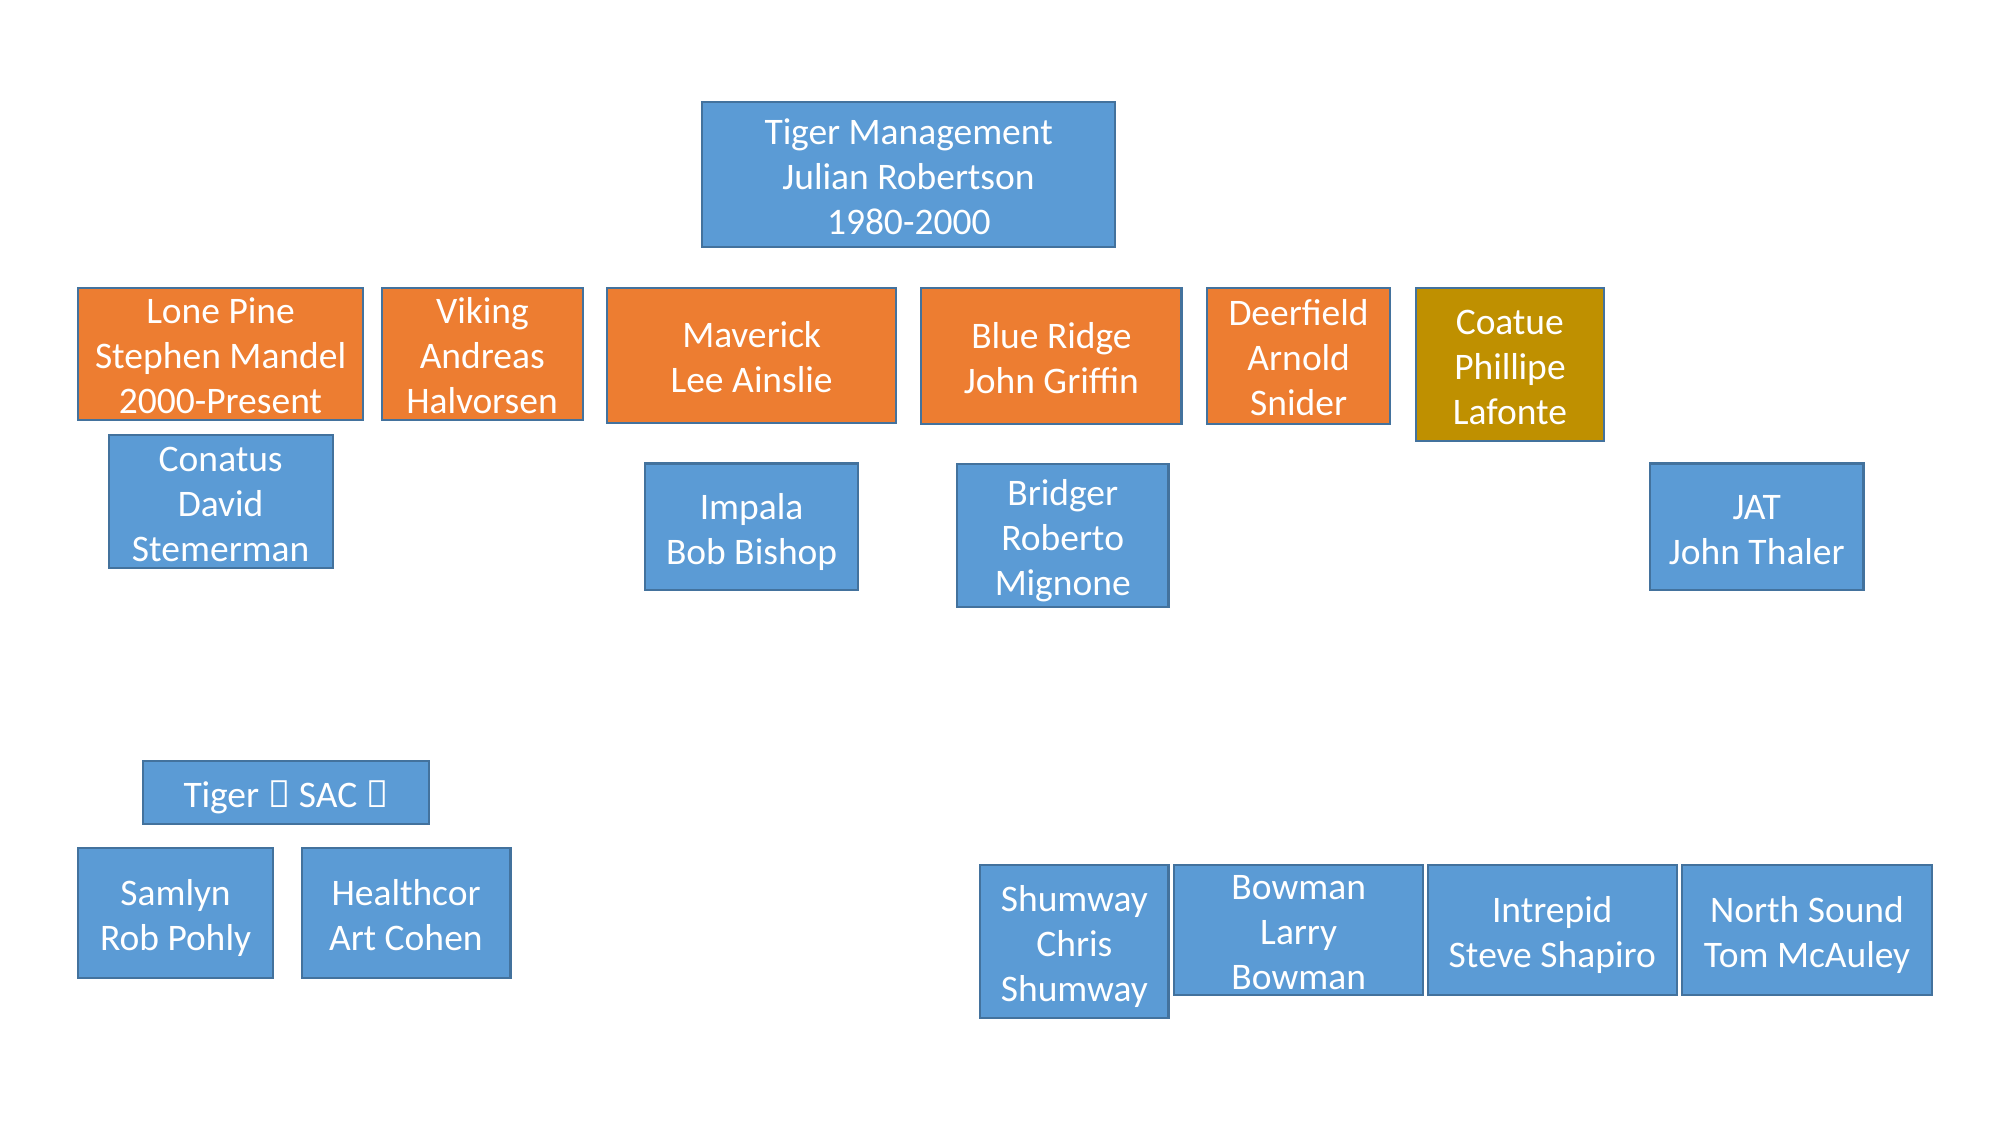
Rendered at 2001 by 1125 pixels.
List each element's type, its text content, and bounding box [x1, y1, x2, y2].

text_box Samlyn Rob Pohly [77, 847, 274, 979]
text_box Tiger Management Julian Robertson 1980-2000 [701, 101, 1116, 248]
text_box North Sound Tom McAuley [1681, 864, 1933, 996]
text_box Lone Pine Stephen Mandel 2000-Present [77, 287, 364, 421]
text_box Deerfield Arnold Snider [1206, 287, 1391, 425]
text_box Bowman Larry Bowman [1173, 864, 1424, 996]
text_box Healthcor Art Cohen [301, 847, 512, 979]
text_box Intrepid Steve Shapiro [1427, 864, 1678, 996]
text_box Blue Ridge John Griffin [920, 287, 1183, 425]
text_box Coatue Phillipe Lafonte [1415, 287, 1605, 442]
text_box JAT John Thaler [1649, 462, 1865, 591]
text_box Bridger Roberto Mignone [956, 463, 1170, 608]
text_box Impala Bob Bishop [644, 462, 859, 591]
text_box Tiger  SAC  [142, 760, 430, 825]
text_box Maverick Lee Ainslie [606, 287, 897, 424]
text_box Shumway Chris Shumway [979, 864, 1170, 1019]
text_box Conatus David Stemerman [108, 434, 334, 569]
text_box Viking Andreas Halvorsen [381, 287, 584, 421]
